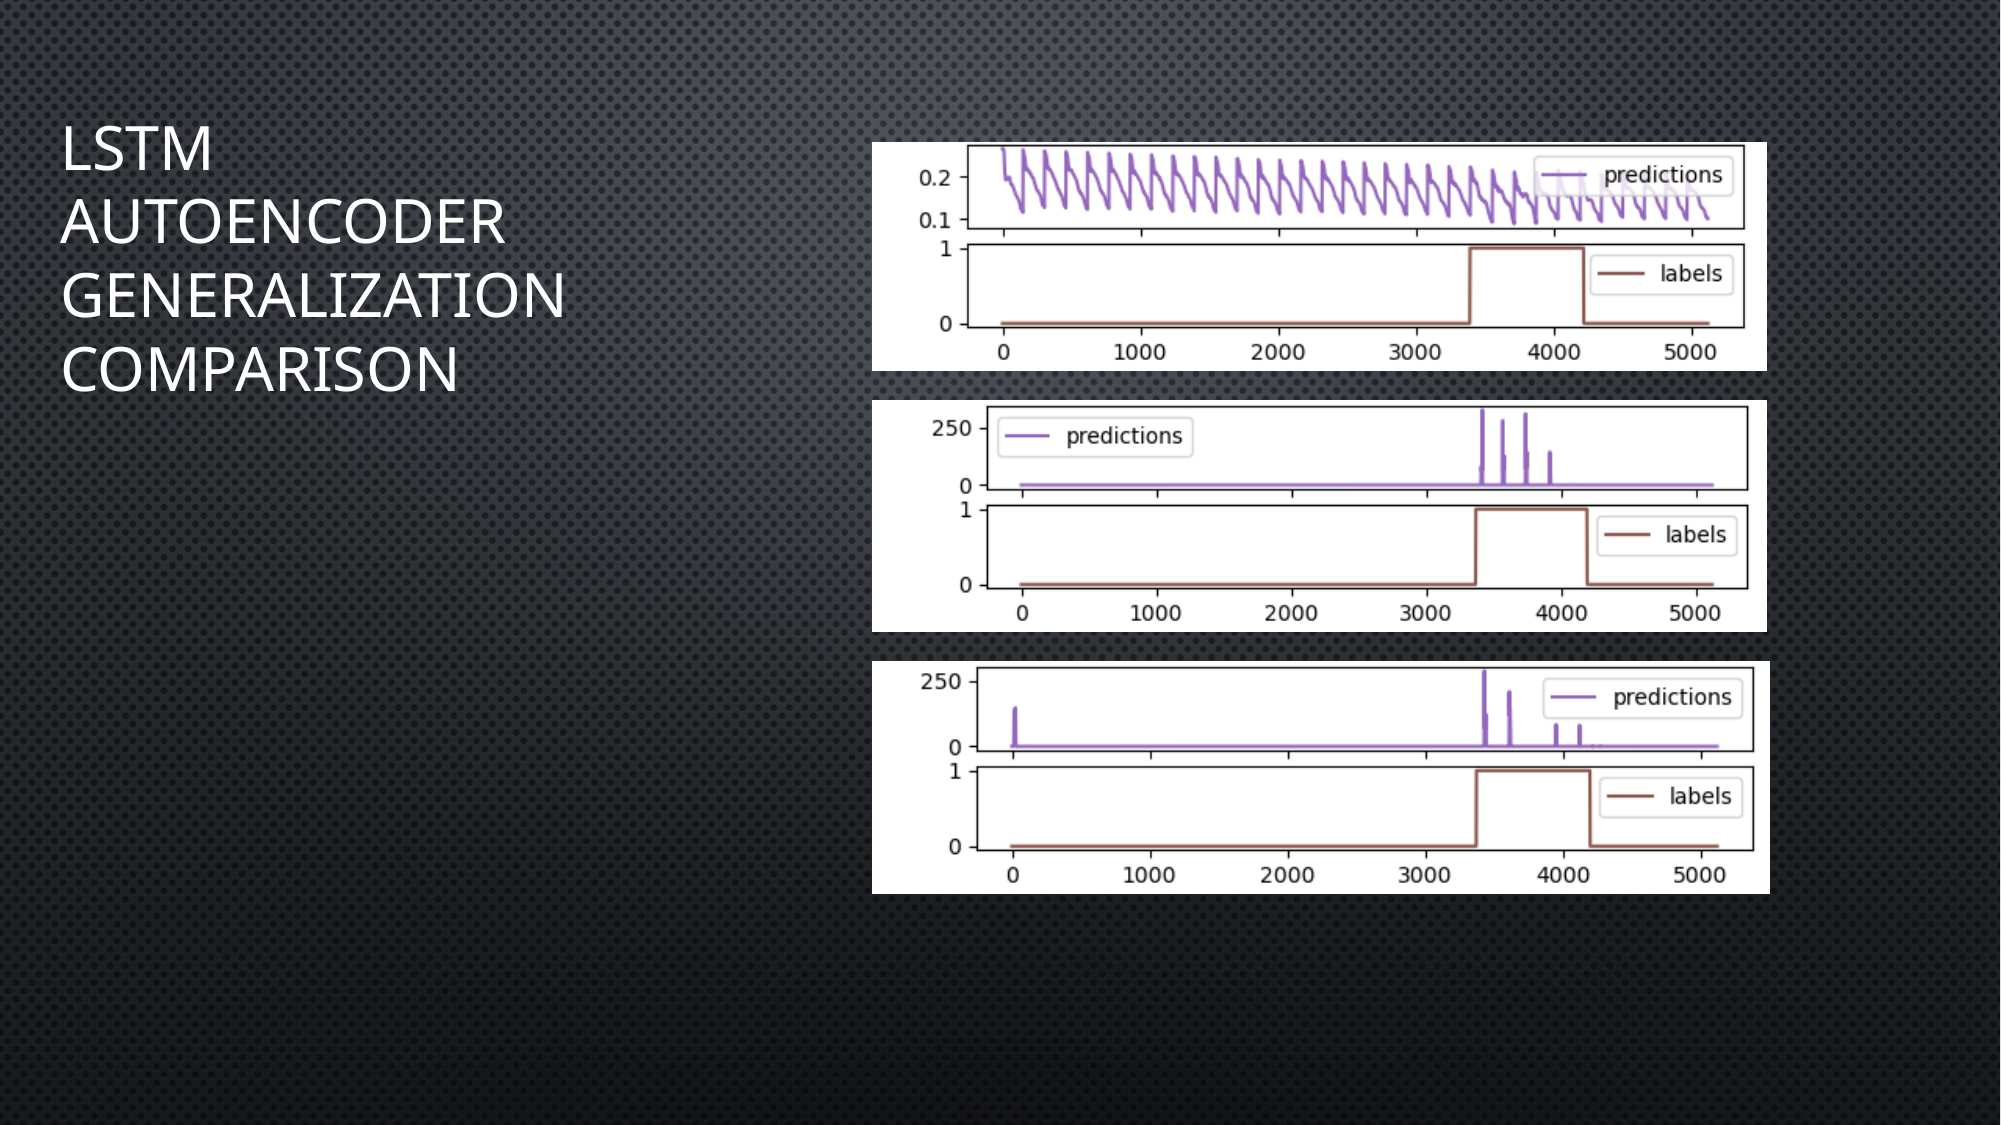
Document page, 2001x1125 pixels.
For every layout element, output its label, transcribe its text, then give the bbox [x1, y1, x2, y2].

title LSTM Autoencoder Generalization Comparison [45, 99, 1671, 413]
picture [872, 141, 1767, 371]
picture [872, 400, 1767, 632]
picture [872, 661, 1770, 894]
